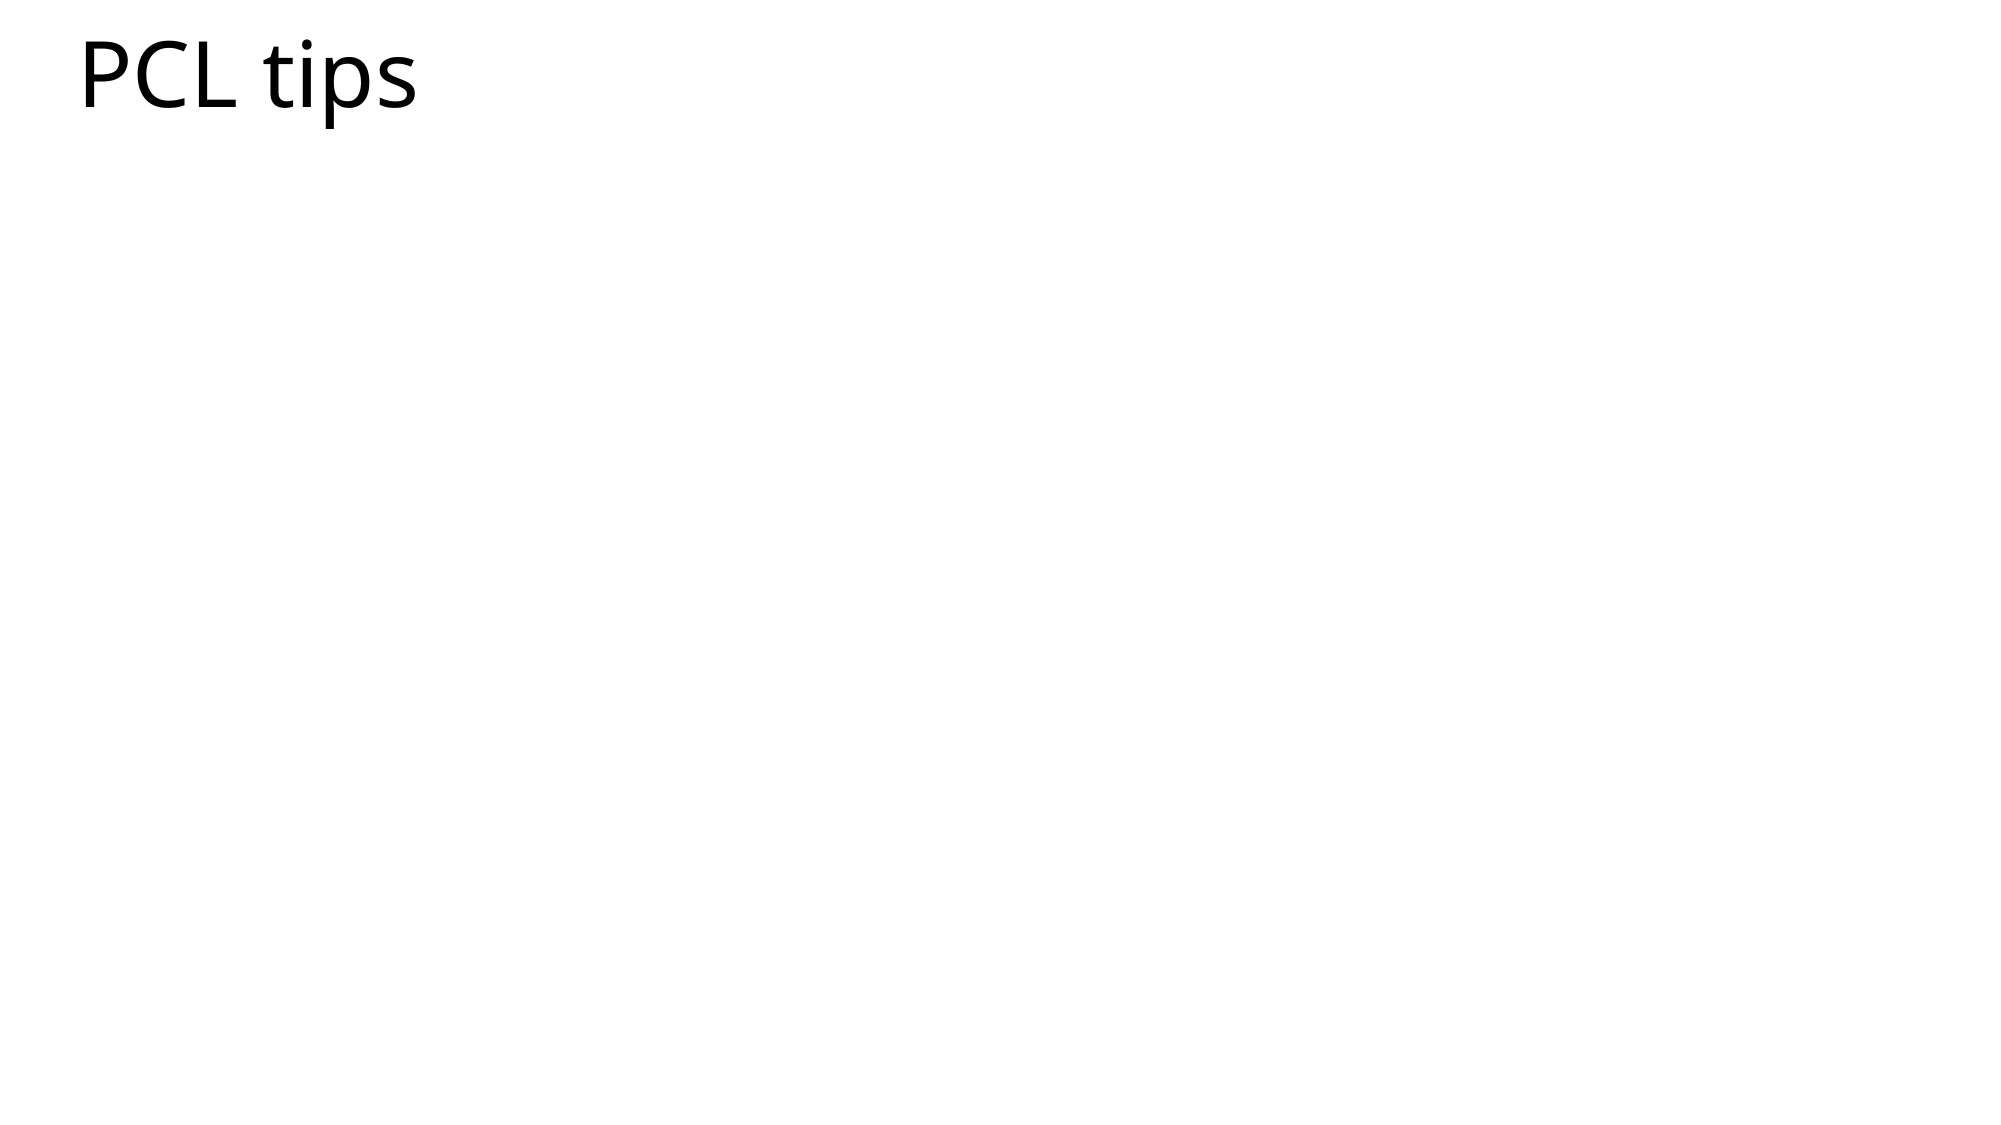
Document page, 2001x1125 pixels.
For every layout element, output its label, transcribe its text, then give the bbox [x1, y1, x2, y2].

title PCL tips [62, 29, 1953, 205]
